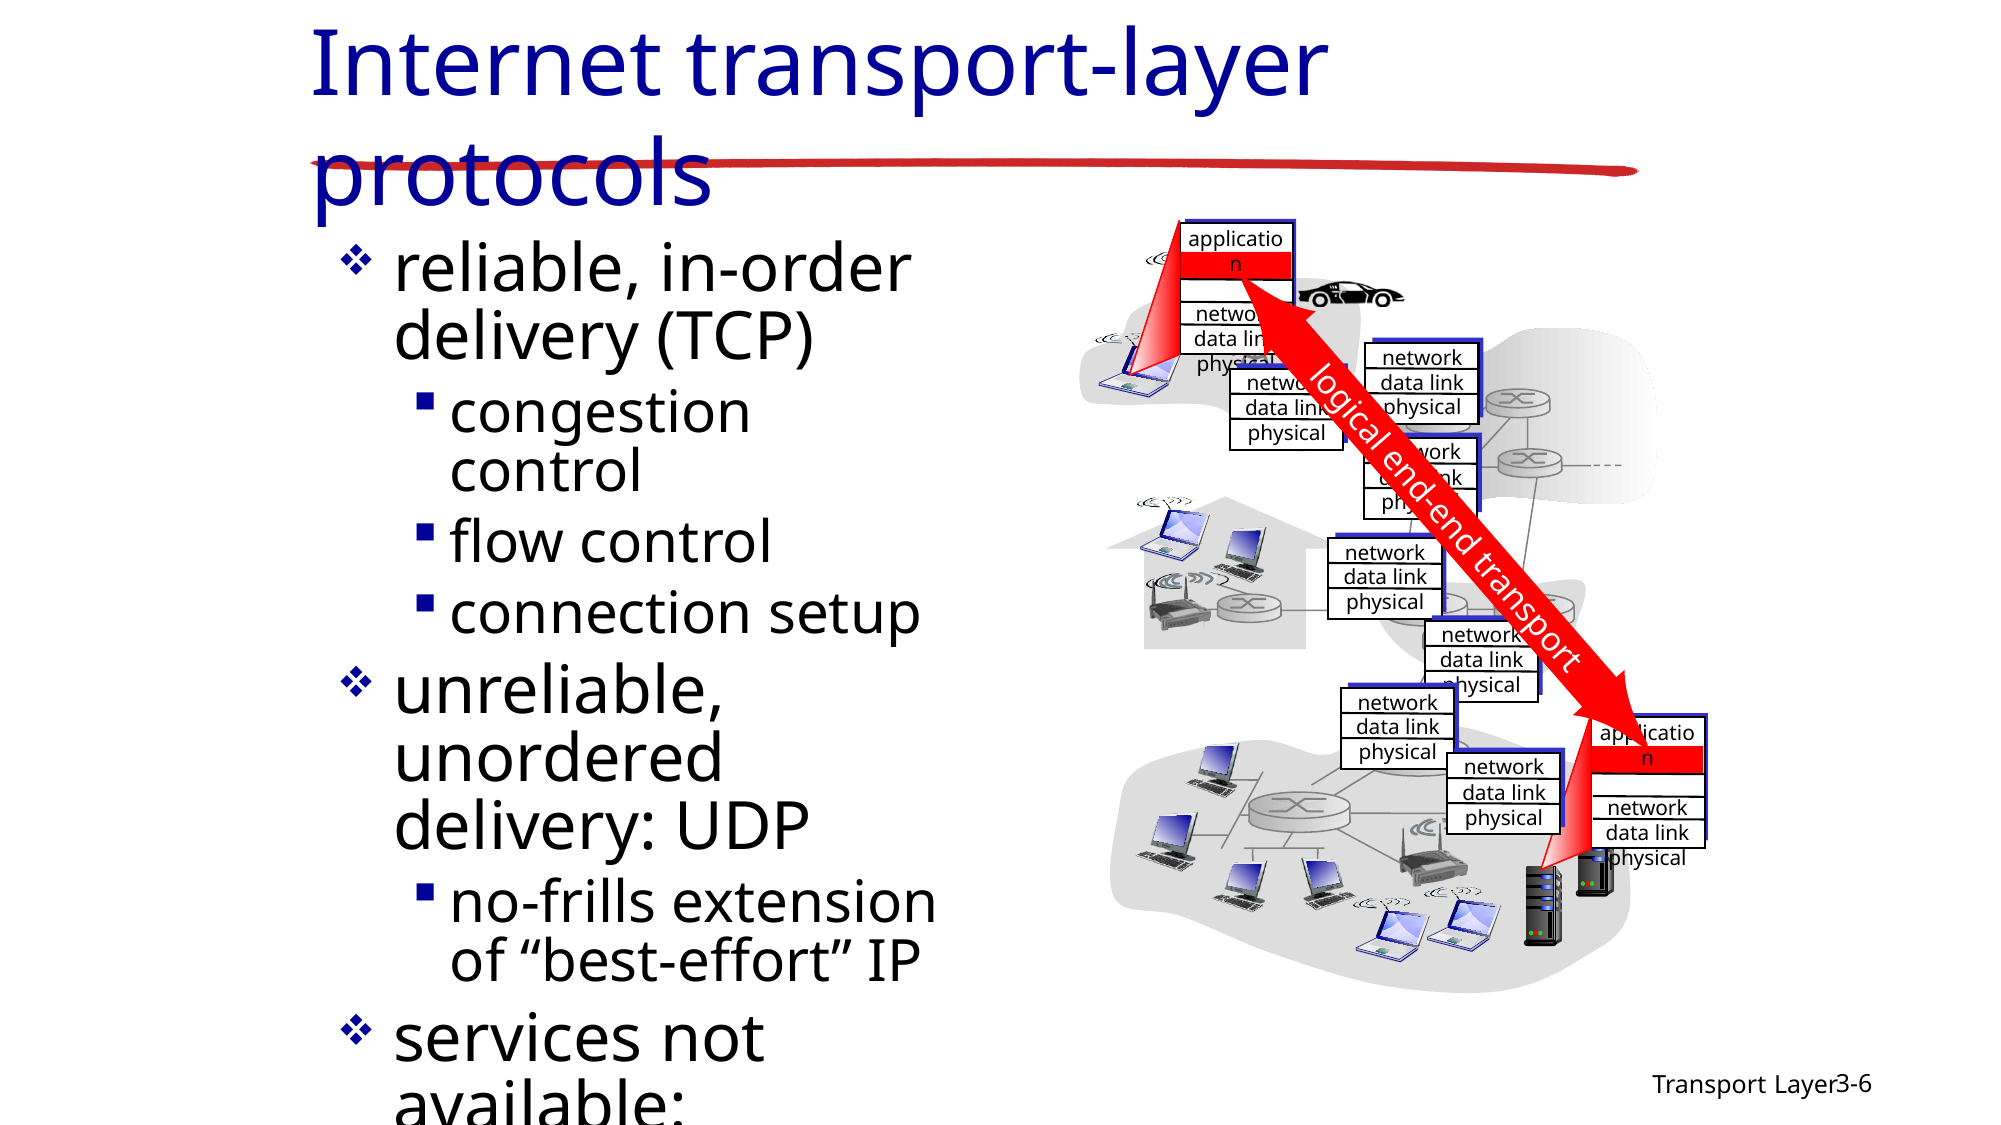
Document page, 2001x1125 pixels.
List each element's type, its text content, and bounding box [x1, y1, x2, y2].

list reliable, in-order delivery (TCP) congestion control flow control connection setup unreliable, unordered delivery: UDP no-frills extension of “best-effort” IP services not available: delay guarantees bandwidth guarantees [321, 229, 974, 1069]
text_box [1330, 656, 1465, 773]
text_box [1219, 337, 1350, 453]
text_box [1133, 477, 1755, 550]
picture [303, 153, 1655, 183]
slide_number 3-6 [1820, 1060, 1969, 1106]
footer Transport Layer [1219, 1057, 1854, 1105]
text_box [1318, 557, 1453, 623]
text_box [1077, 249, 1660, 996]
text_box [1355, 311, 1490, 428]
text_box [1436, 721, 1571, 838]
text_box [1128, 217, 1303, 376]
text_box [1540, 712, 1715, 870]
title Internet transport-layer protocols [295, 20, 1701, 208]
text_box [1414, 589, 1549, 705]
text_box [1353, 434, 1488, 475]
